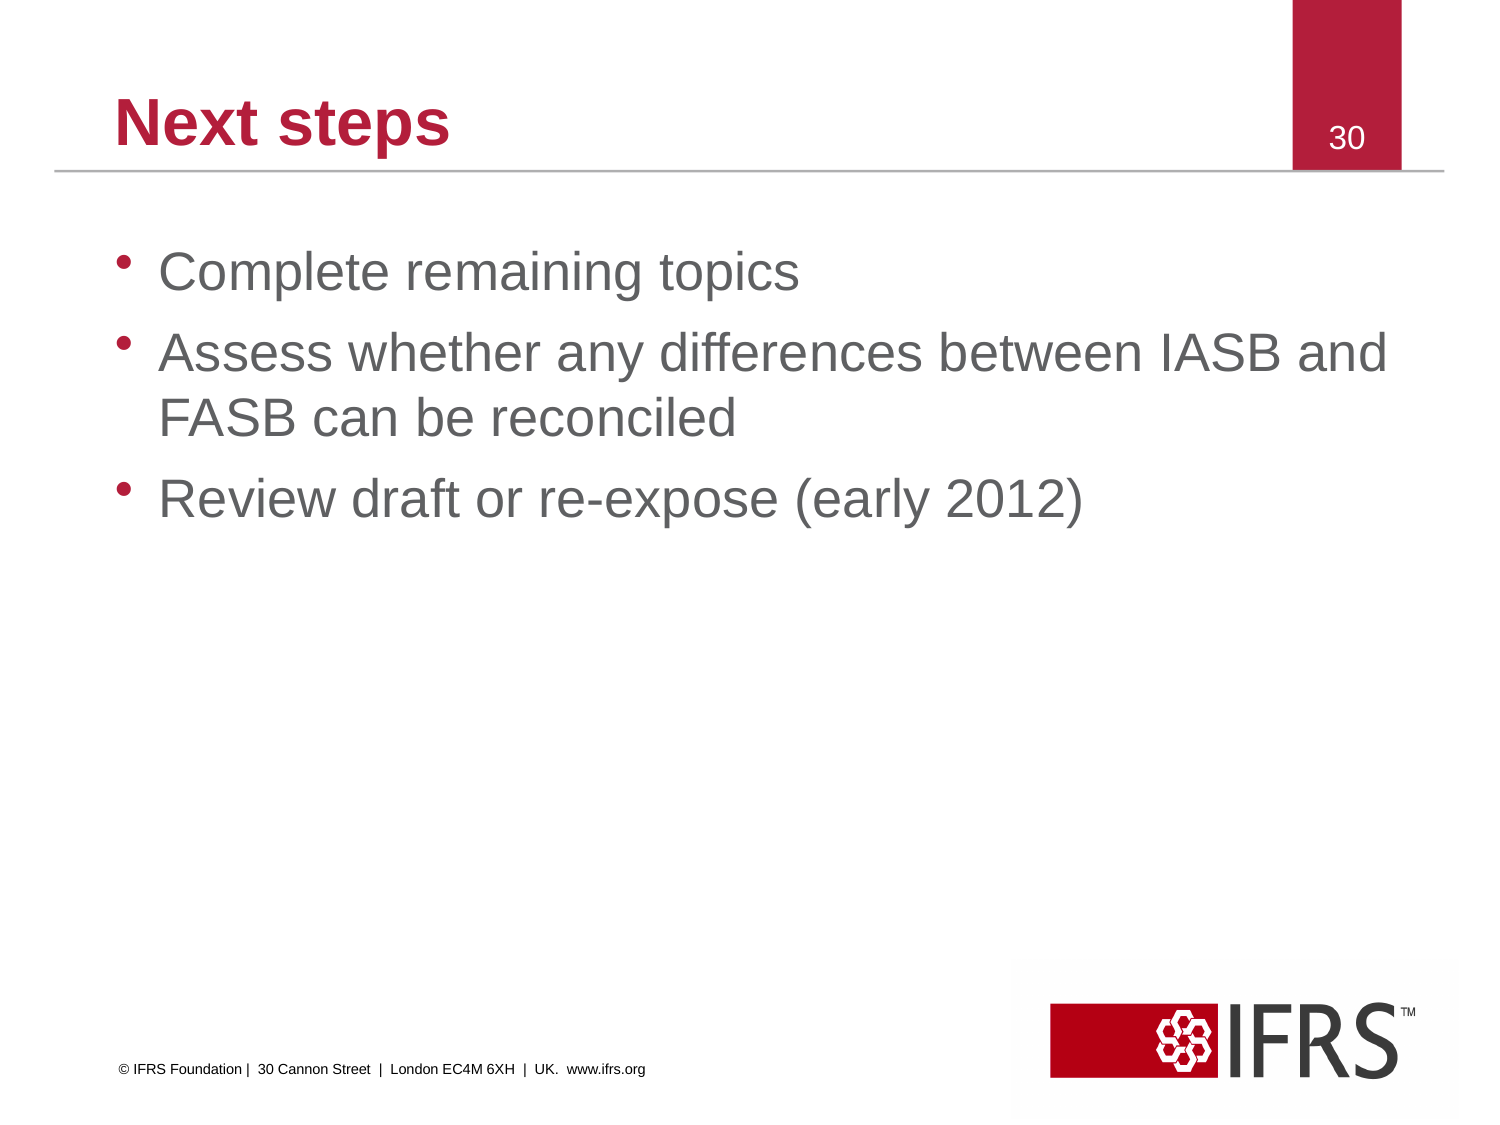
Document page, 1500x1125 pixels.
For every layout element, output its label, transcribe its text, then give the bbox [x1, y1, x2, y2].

text_box © IFRS Foundation | 30 Cannon Street | London EC4M 6XH | UK. www.ifrs.org [118, 1060, 974, 1092]
title Next steps [114, 29, 1226, 160]
picture [1011, 959, 1459, 1119]
slide_number 30 [1295, 116, 1399, 149]
list Complete remaining topics Assess whether any differences between IASB and FASB can be reconciled Review draft or re-expose (early 2012) [114, 235, 1402, 1035]
